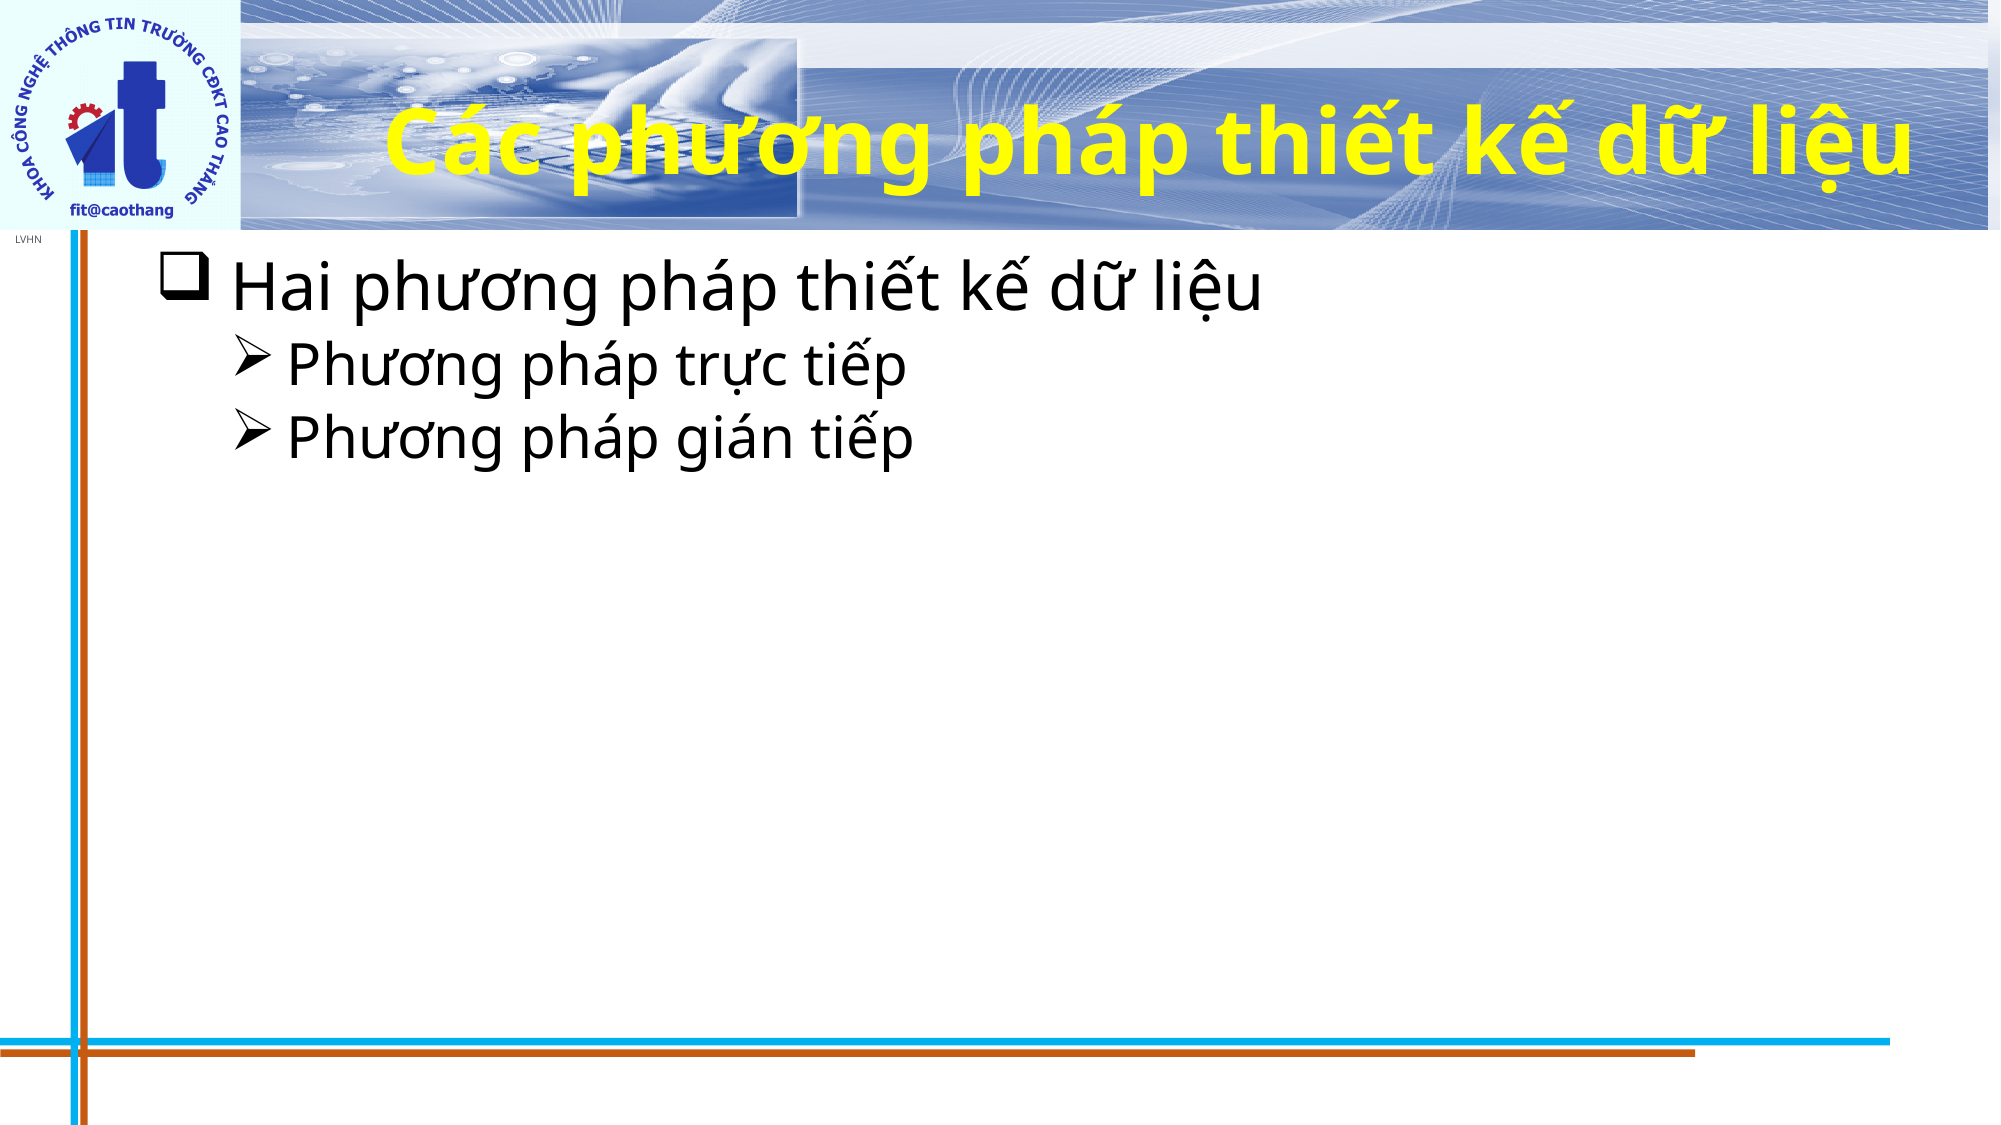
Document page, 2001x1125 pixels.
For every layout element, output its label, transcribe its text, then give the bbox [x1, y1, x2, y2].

picture [0, 0, 241, 230]
title Các phương pháp thiết kế dữ liệu [137, 36, 1934, 254]
list Hai phương pháp thiết kế dữ liệu Phương pháp trực tiếp Phương pháp gián tiếp [139, 245, 1934, 1014]
